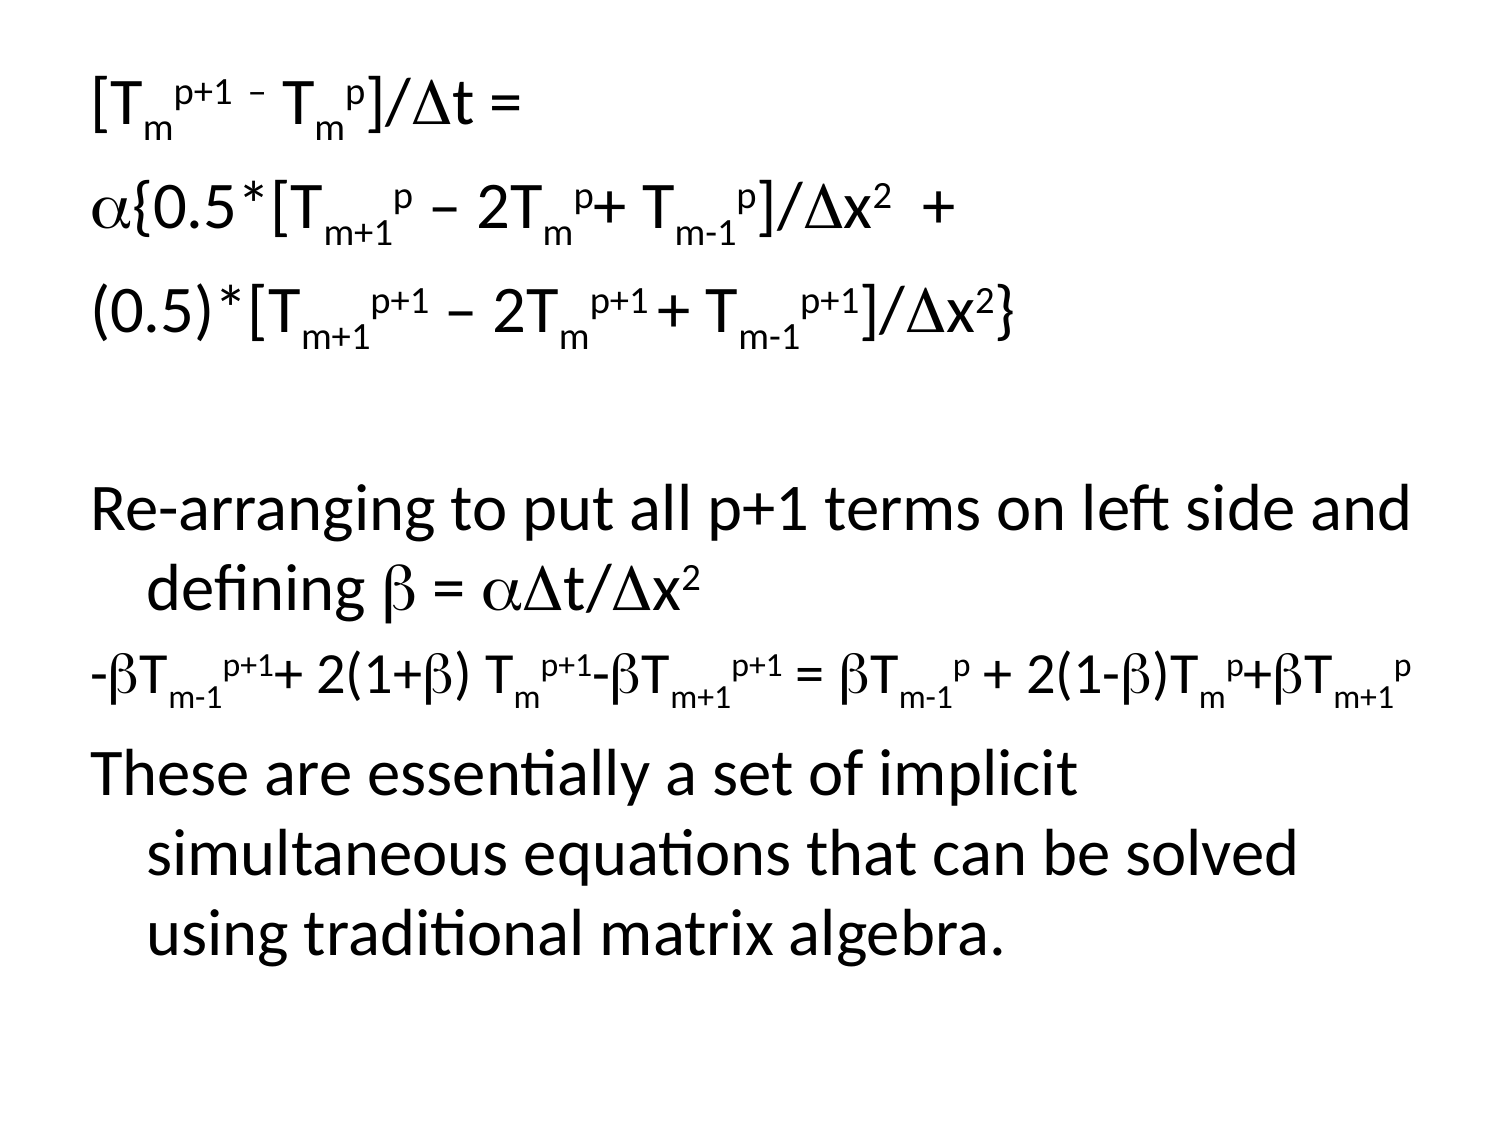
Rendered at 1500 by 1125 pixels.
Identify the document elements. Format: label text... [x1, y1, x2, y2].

list [Tmp+1 – Tmp]/Dt = a{0.5*[Tm+1p – 2Tmp+ Tm-1p]/Dx2 + (0.5)*[Tm+1p+1 – 2Tmp+1 + Tm-1p+1]/Dx2} Re-arranging to put all p+1 terms on left side and defining b = aDt/Dx2 -bTm-1p+1+ 2(1+b) Tmp+1-bTm+1p+1 = bTm-1p + 2(1-b)Tmp+bTm+1p These are essentially a set of implicit simultaneous equations that can be solved using traditional matrix algebra. [75, 50, 1463, 1005]
